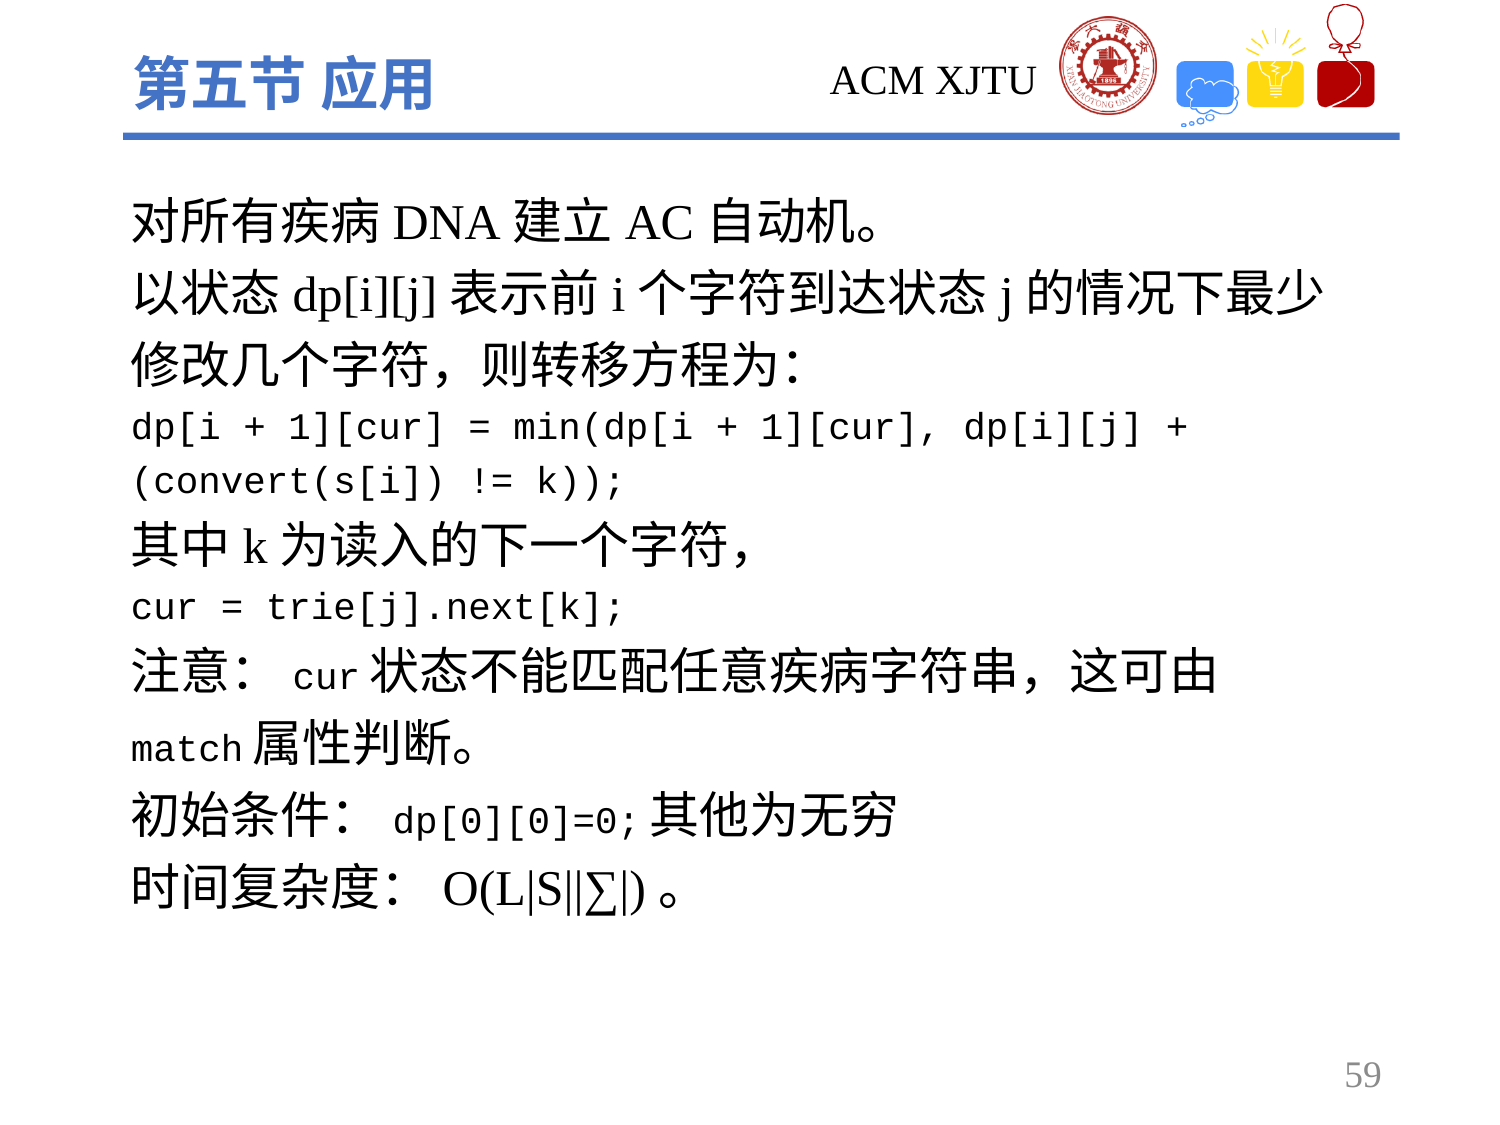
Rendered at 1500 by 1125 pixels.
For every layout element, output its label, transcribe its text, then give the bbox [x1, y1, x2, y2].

slide_number 59 [1059, 1042, 1397, 1103]
text_box 第五节 应用 [117, 39, 773, 125]
text_box 对所有疾病DNA建立AC自动机。 以状态dp[i][j]表示前i个字符到达状态j的情况下最少修改几个字符，则转移方程为： dp[i + 1][cur] = min(dp[i + 1][cur], dp[i][j] + (convert(s[i]) != k)); 其中k为读入的下一个字符， cur = trie[j].next[k]; 注意：cur状态不能匹配任意疾病字符串，这可由match属性判断。 初始条件：dp[0][0]=0;其他为无穷 时间复杂度：O(L|S||∑|)。 [116, 169, 1352, 923]
picture [1176, 4, 1375, 127]
picture [1059, 16, 1157, 115]
